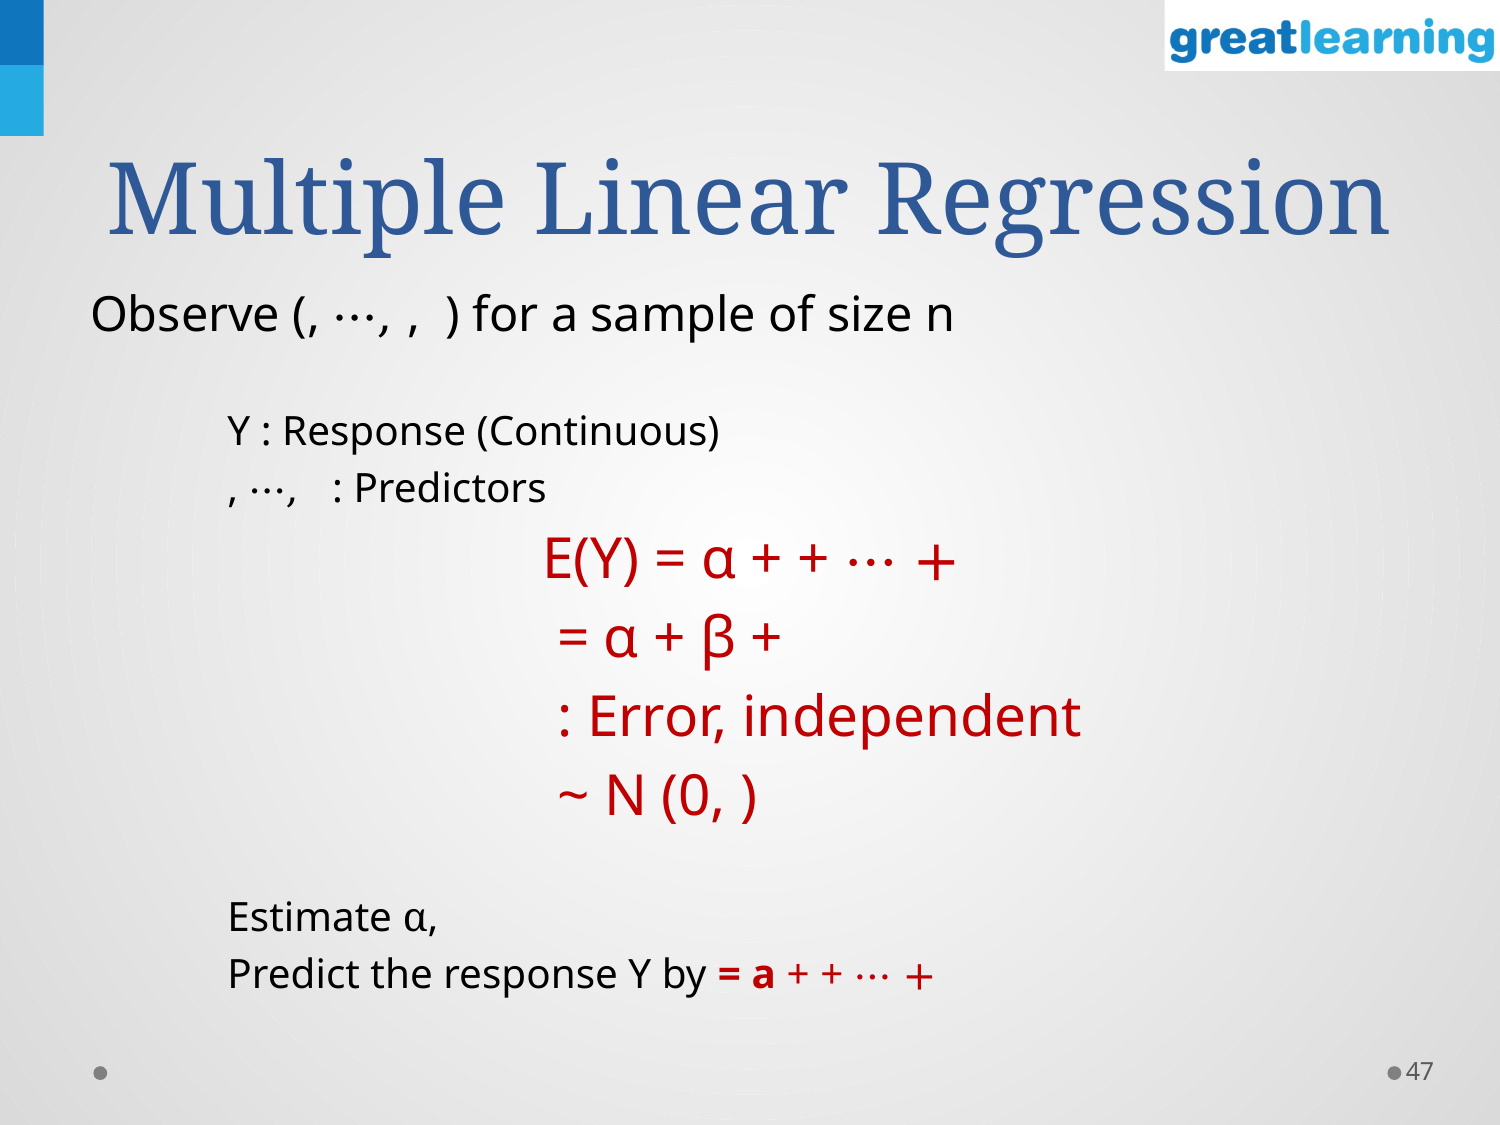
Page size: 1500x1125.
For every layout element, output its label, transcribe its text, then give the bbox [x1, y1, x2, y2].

slide_number 47 [1401, 1042, 1494, 1103]
picture [1164, 0, 1500, 71]
title Multiple Linear Regression [75, 75, 1425, 263]
